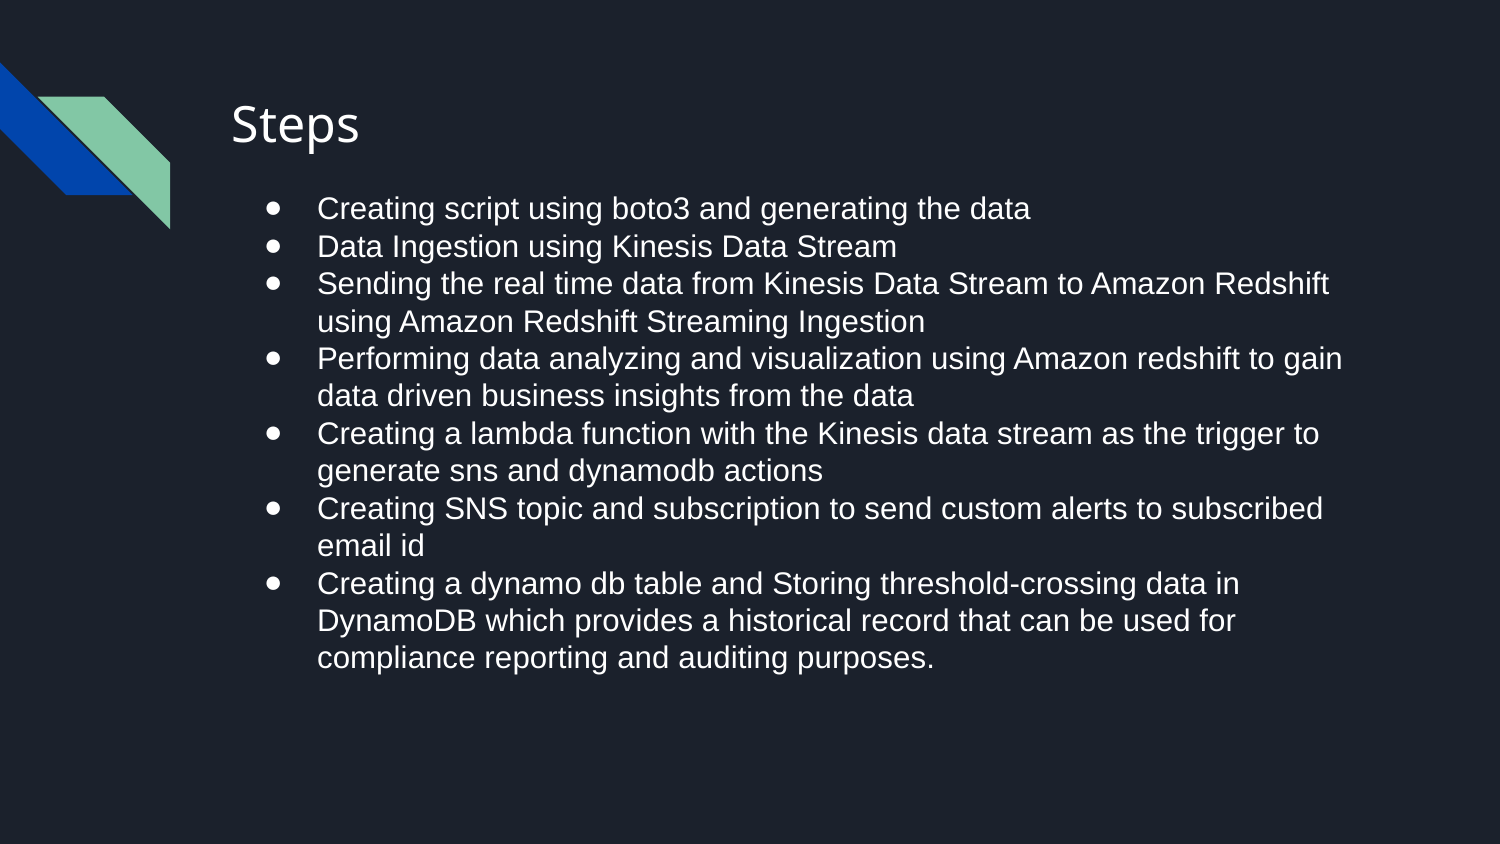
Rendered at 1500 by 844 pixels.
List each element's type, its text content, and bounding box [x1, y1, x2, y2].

title Steps [216, 74, 1372, 225]
text_box Creating script using boto3 and generating the data Data Ingestion using Kinesis Data Stream Sending the real time data from Kinesis Data Stream to Amazon Redshift using Amazon Redshift Streaming Ingestion Performing data analyzing and visualization using Amazon redshift to gain data driven business insights from the data Creating a lambda function with the Kinesis data stream as the trigger to generate sns and dynamodb actions Creating SNS topic and subscription to send custom alerts to subscribed email id Creating a dynamo db table and Storing threshold-crossing data in DynamoDB which provides a historical record that can be used for compliance reporting and auditing purposes. [227, 173, 1362, 736]
